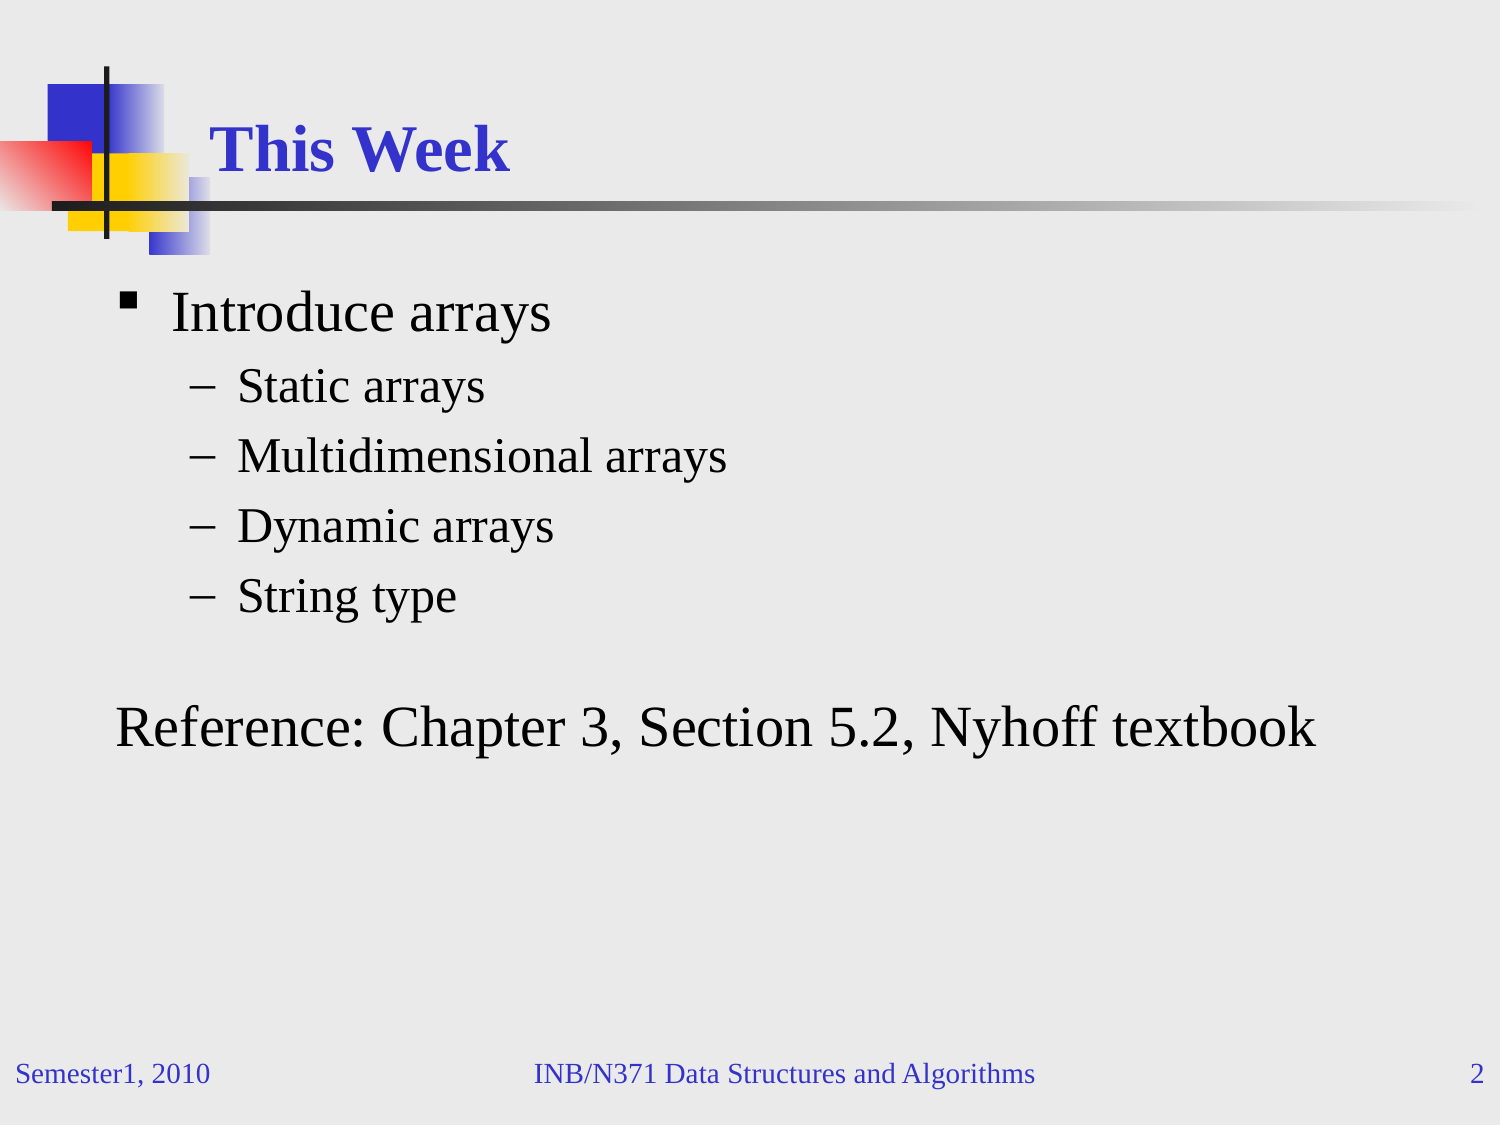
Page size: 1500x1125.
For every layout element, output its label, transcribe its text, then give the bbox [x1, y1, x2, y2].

list Introduce arrays Static arrays Multidimensional arrays Dynamic arrays String type Reference: Chapter 3, Section 5.2, Nyhoff textbook [100, 278, 1376, 955]
slide_number Semester1, 2010 [0, 1046, 351, 1125]
slide_number 2 [1149, 1046, 1500, 1125]
title This Week [194, 30, 1454, 193]
footer INB/N371 Data Structures and Algorithms [456, 1046, 1114, 1125]
